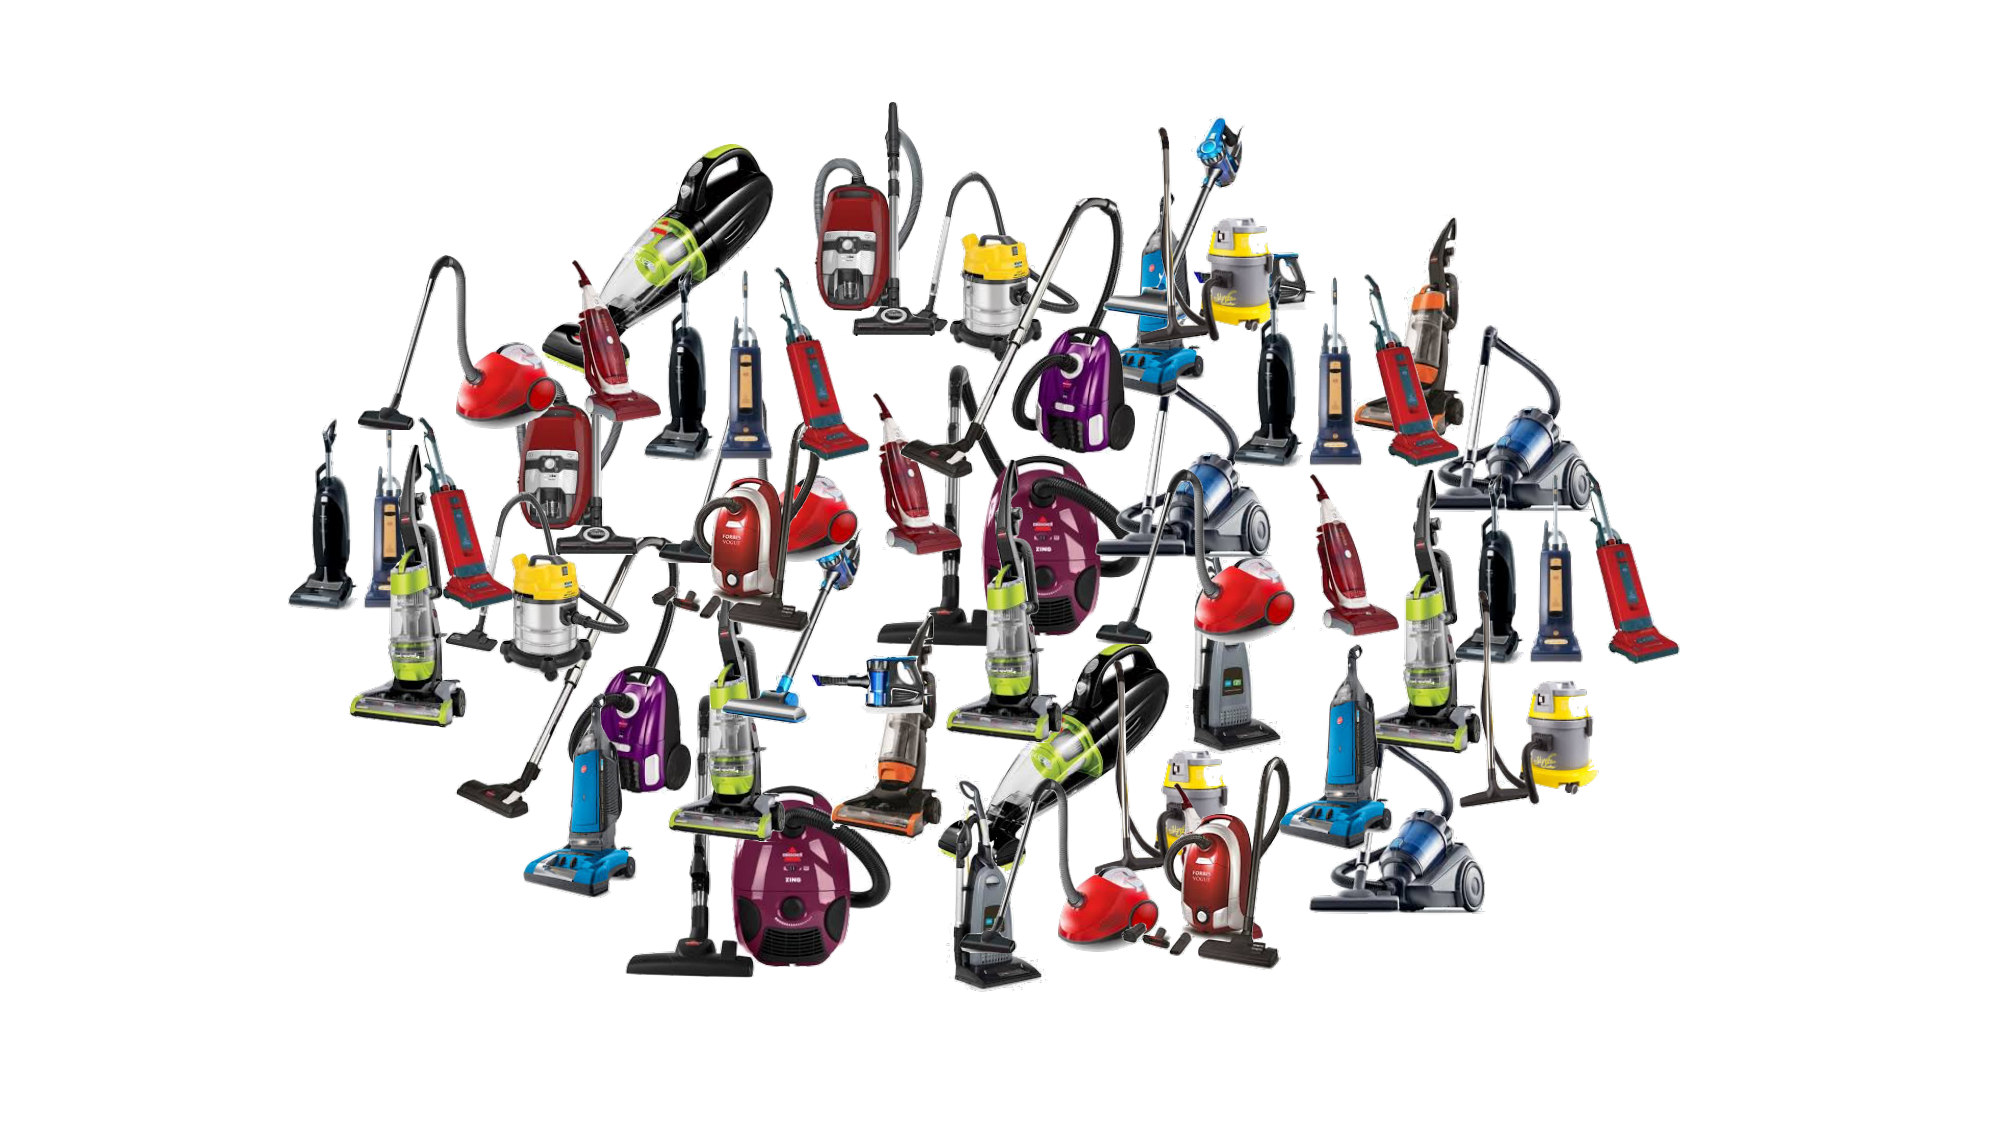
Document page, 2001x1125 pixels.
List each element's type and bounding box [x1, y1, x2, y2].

picture [265, 102, 1698, 997]
